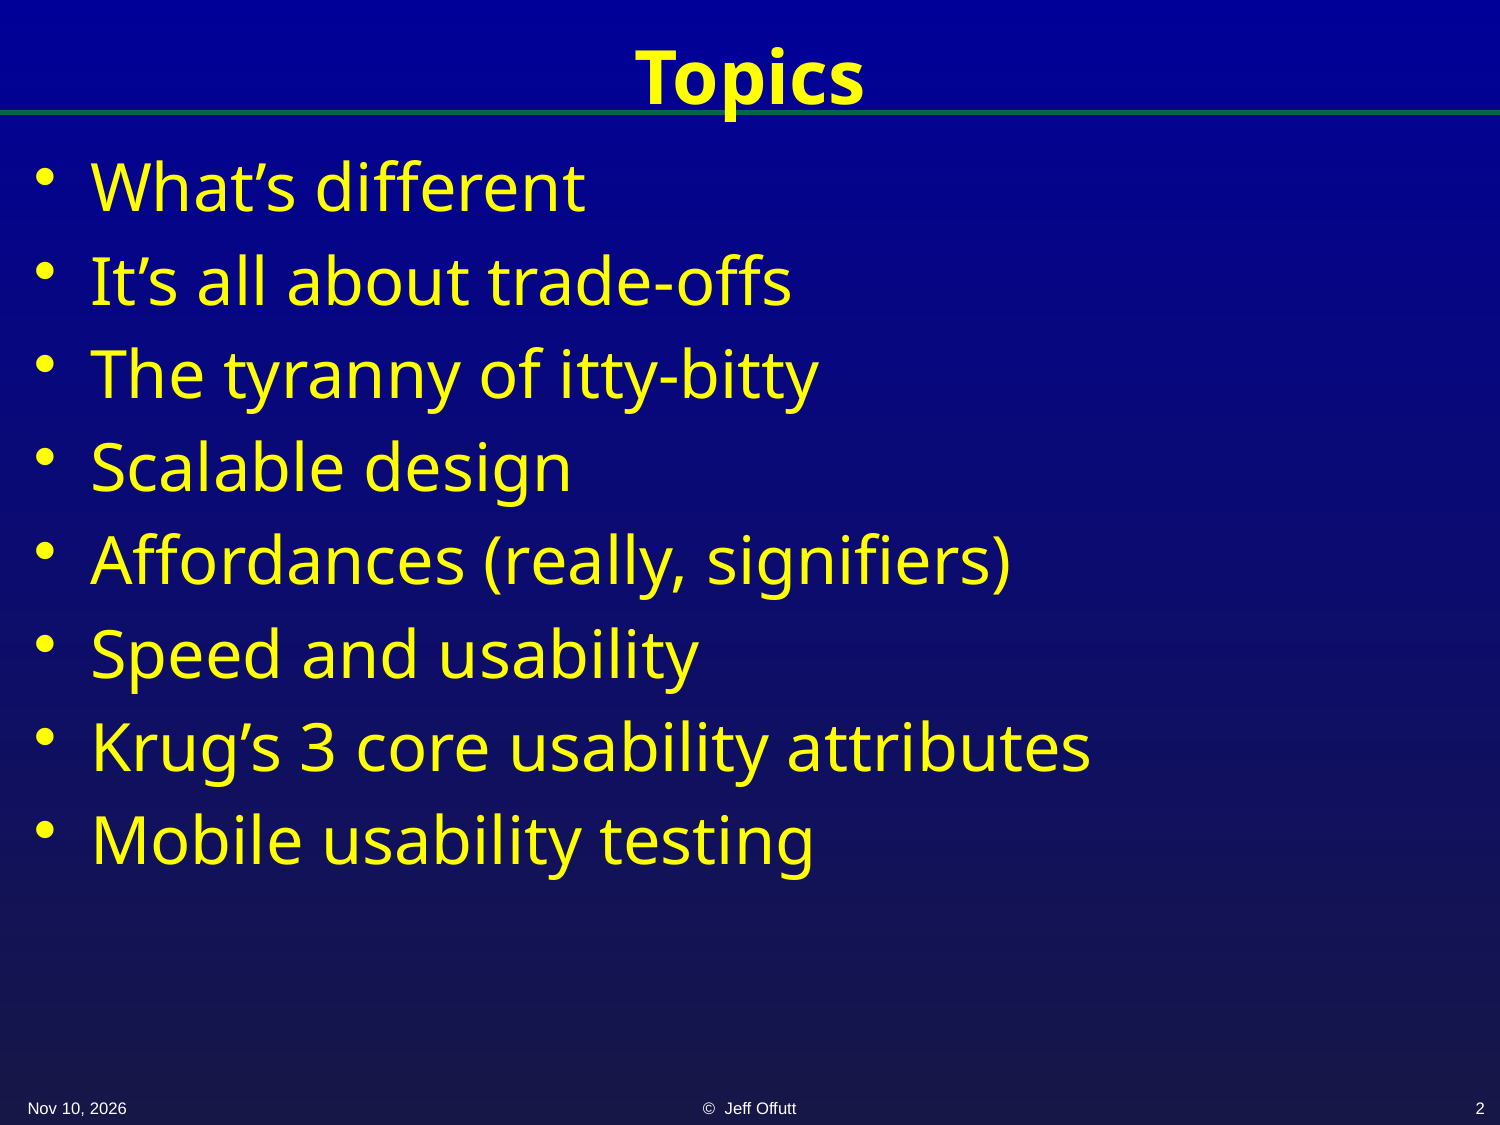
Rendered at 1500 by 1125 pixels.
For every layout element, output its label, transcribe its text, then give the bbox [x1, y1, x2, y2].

title Topics [12, 12, 1488, 138]
footer © Jeff Offutt [512, 1074, 988, 1125]
list What’s different It’s all about trade-offs The tyranny of itty-bitty Scalable design Affordances (really, signifiers) Speed and usability Krug’s 3 core usability attributes Mobile usability testing [18, 137, 1482, 1076]
slide_number 2 [1187, 1074, 1500, 1125]
slide_number 20-Apr-21 [12, 1074, 326, 1125]
